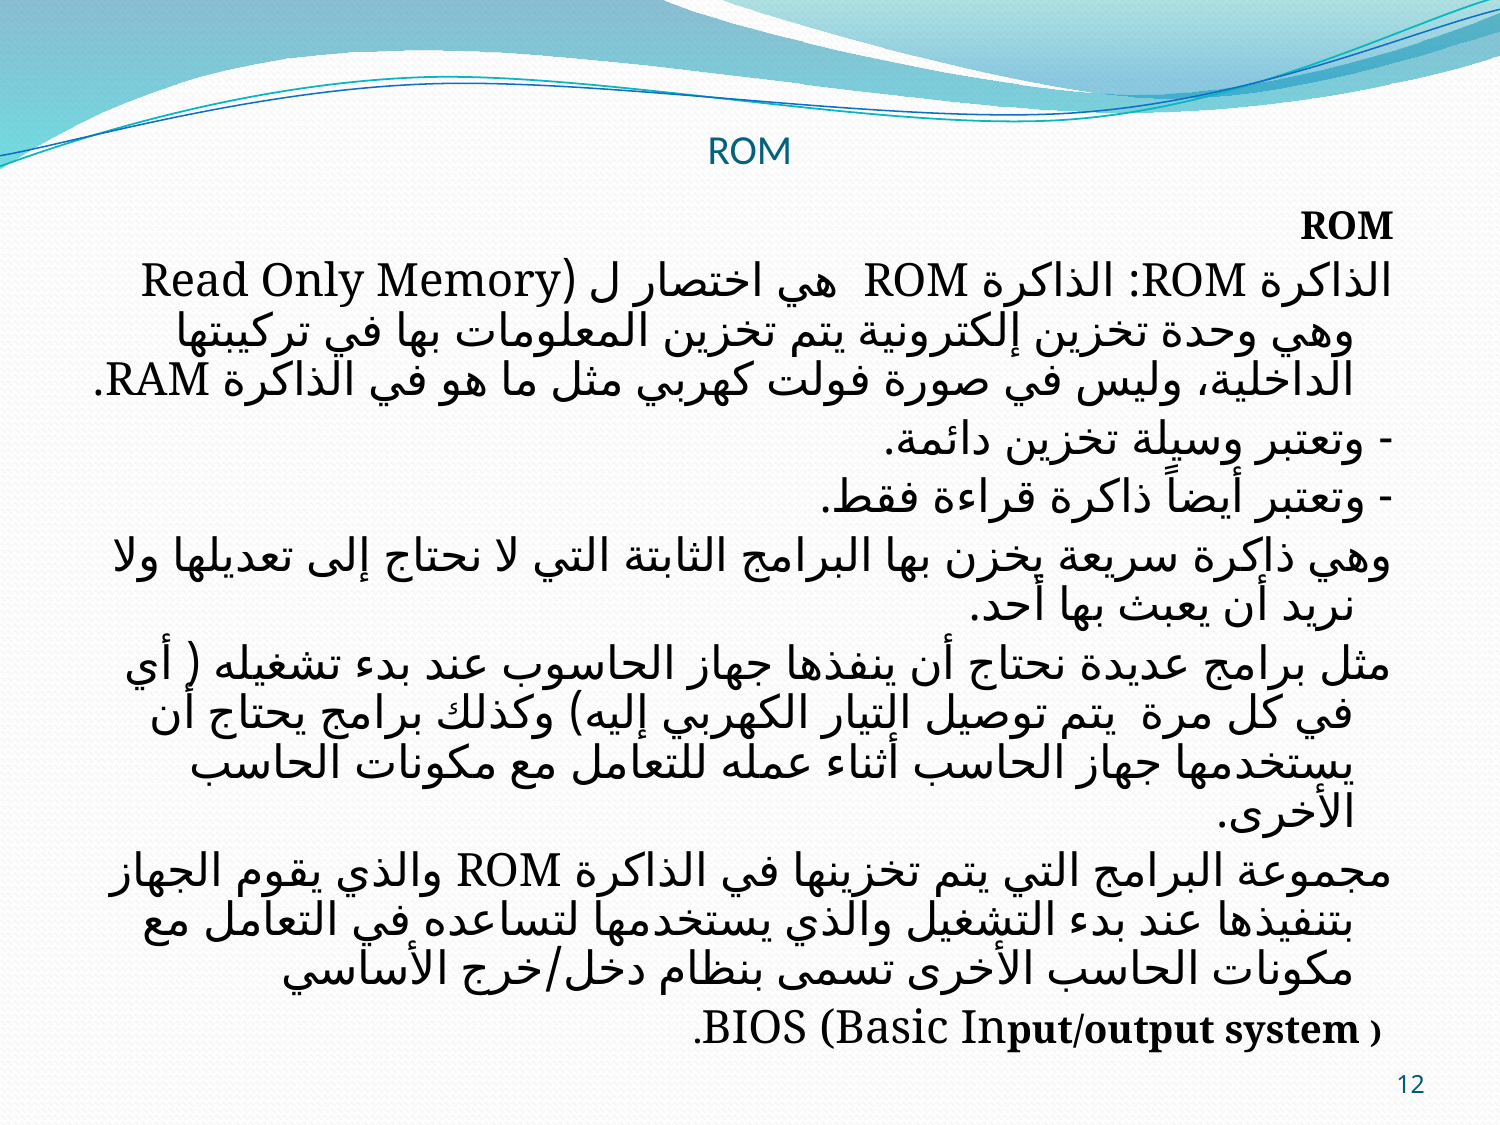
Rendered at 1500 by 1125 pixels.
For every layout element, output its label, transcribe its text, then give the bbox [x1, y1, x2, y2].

title ROM [75, 115, 1425, 223]
list ROM الذاكرة ROM: الذاكرة ROM هي اختصار ل (Read Only Memory وهي وحدة تخزين إلكترونية يتم تخزين المعلومات بها في تركيبتها الداخلية، وليس في صورة فولت كهربي مثل ما هو في الذاكرة RAM. - وتعتبر وسيلة تخزين دائمة. - وتعتبر أيضاً ذاكرة قراءة فقط. وهي ذاكرة سريعة يخزن بها البرامج الثابتة التي لا نحتاج إلى تعديلها ولا نريد أن يعبث بها أحد. مثل برامج عديدة نحتاج أن ينفذها جهاز الحاسوب عند بدء تشغيله ( أي في كل مرة يتم توصيل التيار الكهربي إليه) وكذلك برامج يحتاج أن يستخدمها جهاز الحاسب أثناء عمله للتعامل مع مكونات الحاسب الأخرى. مجموعة البرامج التي يتم تخزينها في الذاكرة ROM والذي يقوم الجهاز بتنفيذها عند بدء التشغيل والذي يستخدمها لتساعده في التعامل مع مكونات الحاسب الأخرى تسمى بنظام دخل/خرج الأساسي BIOS (Basic Input/output system ). [58, 199, 1409, 1079]
slide_number 12 [1299, 1042, 1425, 1103]
